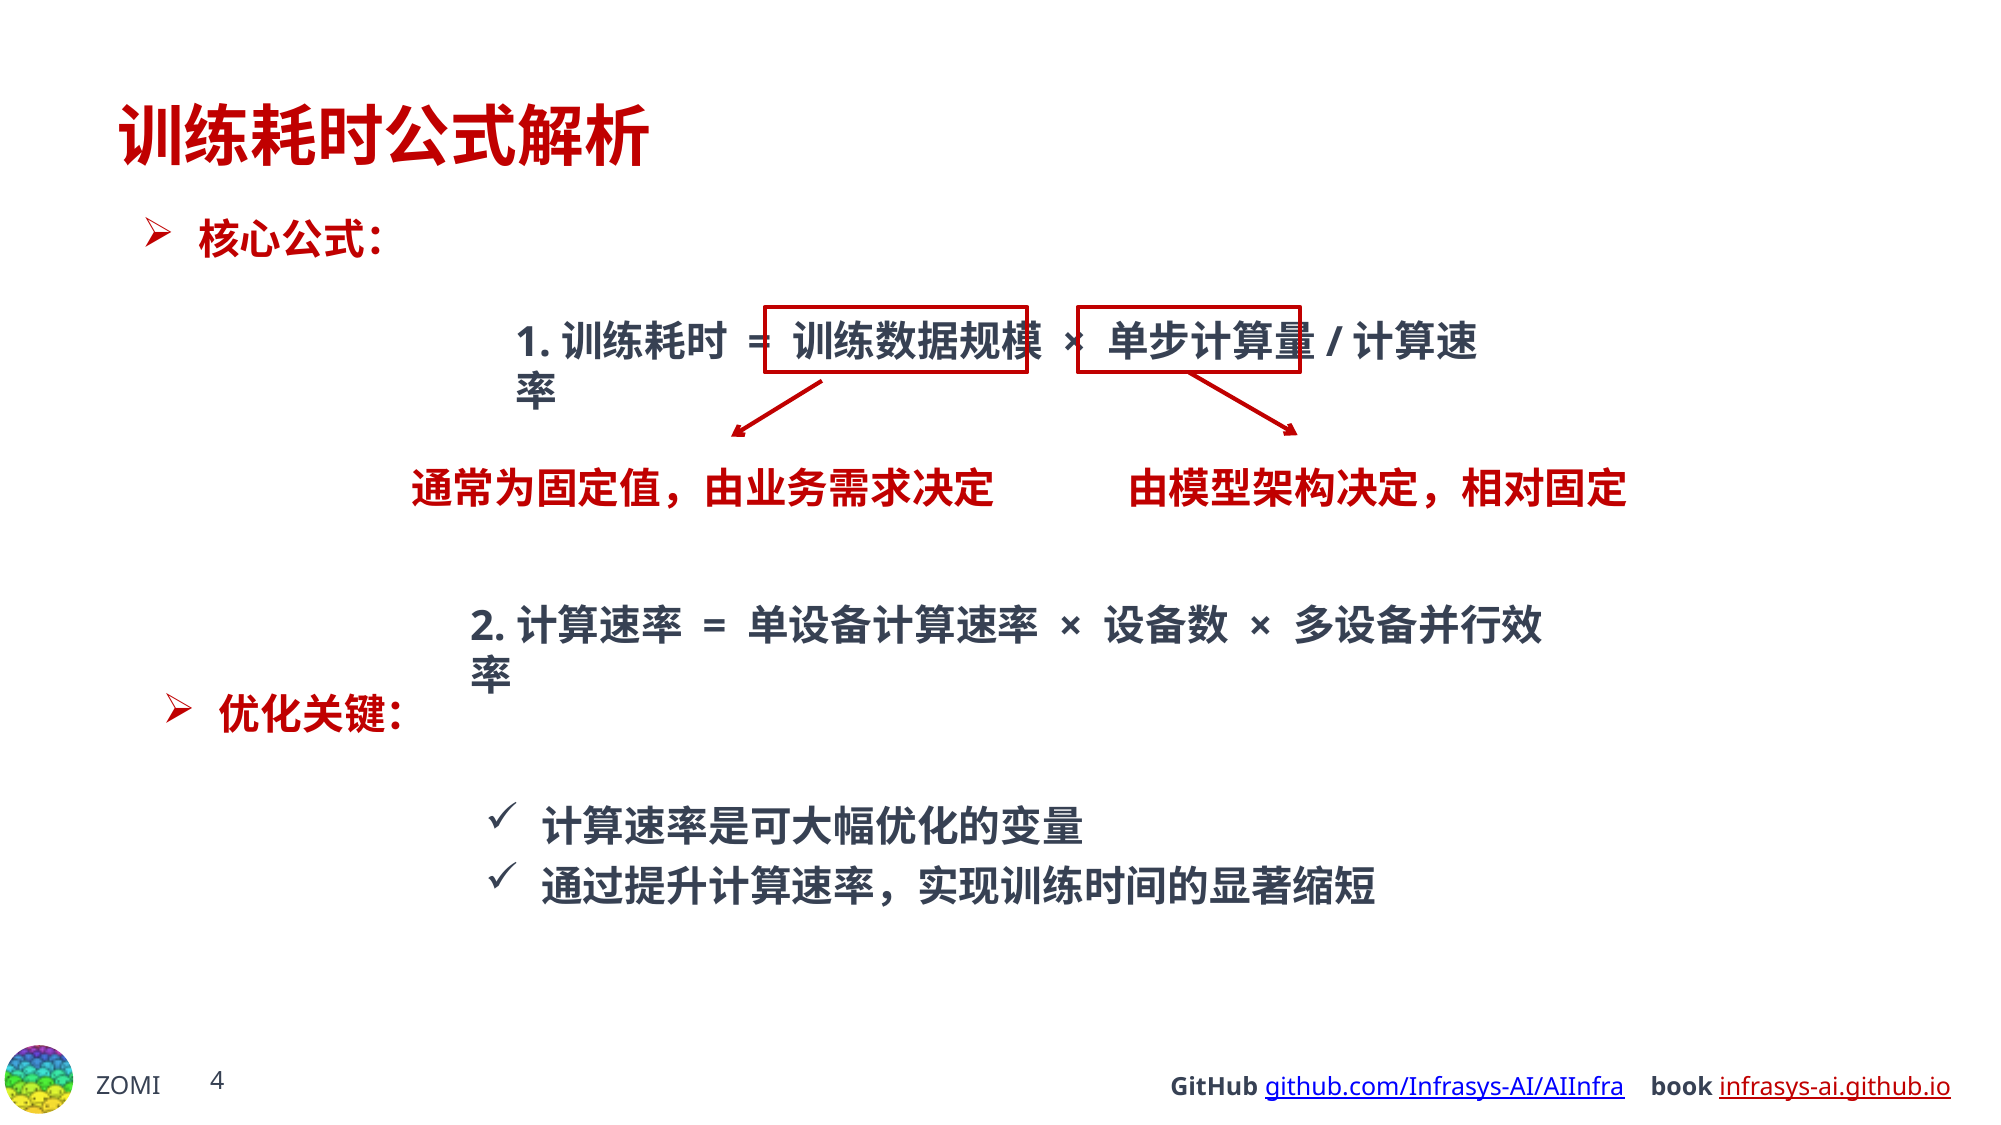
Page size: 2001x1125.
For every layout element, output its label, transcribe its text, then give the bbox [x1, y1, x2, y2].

text_box 核心公式： [127, 205, 414, 271]
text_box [1188, 372, 1298, 436]
title 训练耗时公式解析 [102, 85, 1901, 183]
text_box 优化关键： [147, 680, 435, 746]
text_box [1076, 305, 1302, 374]
text_box 1.训练耗时 = 训练数据规模 × 单步计算量/计算速率 [500, 306, 1184, 422]
text_box 计算速率是可大幅优化的变量 通过提升计算速率，实现训练时间的显著缩短 [470, 782, 1800, 918]
text_box 由模型架构决定，相对固定 [1112, 454, 1743, 520]
text_box [763, 305, 1029, 374]
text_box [730, 380, 823, 437]
text_box 2.计算速率 = 单设备计算速率 × 设备数 × 多设备并行效率 [455, 591, 1596, 706]
picture [4, 1045, 74, 1114]
text_box 1.训练耗时 = 训练数据规模 × 单步计算量/计算速率 [1301, 306, 1501, 422]
text_box 通常为固定值，由业务需求决定 [396, 454, 1026, 520]
